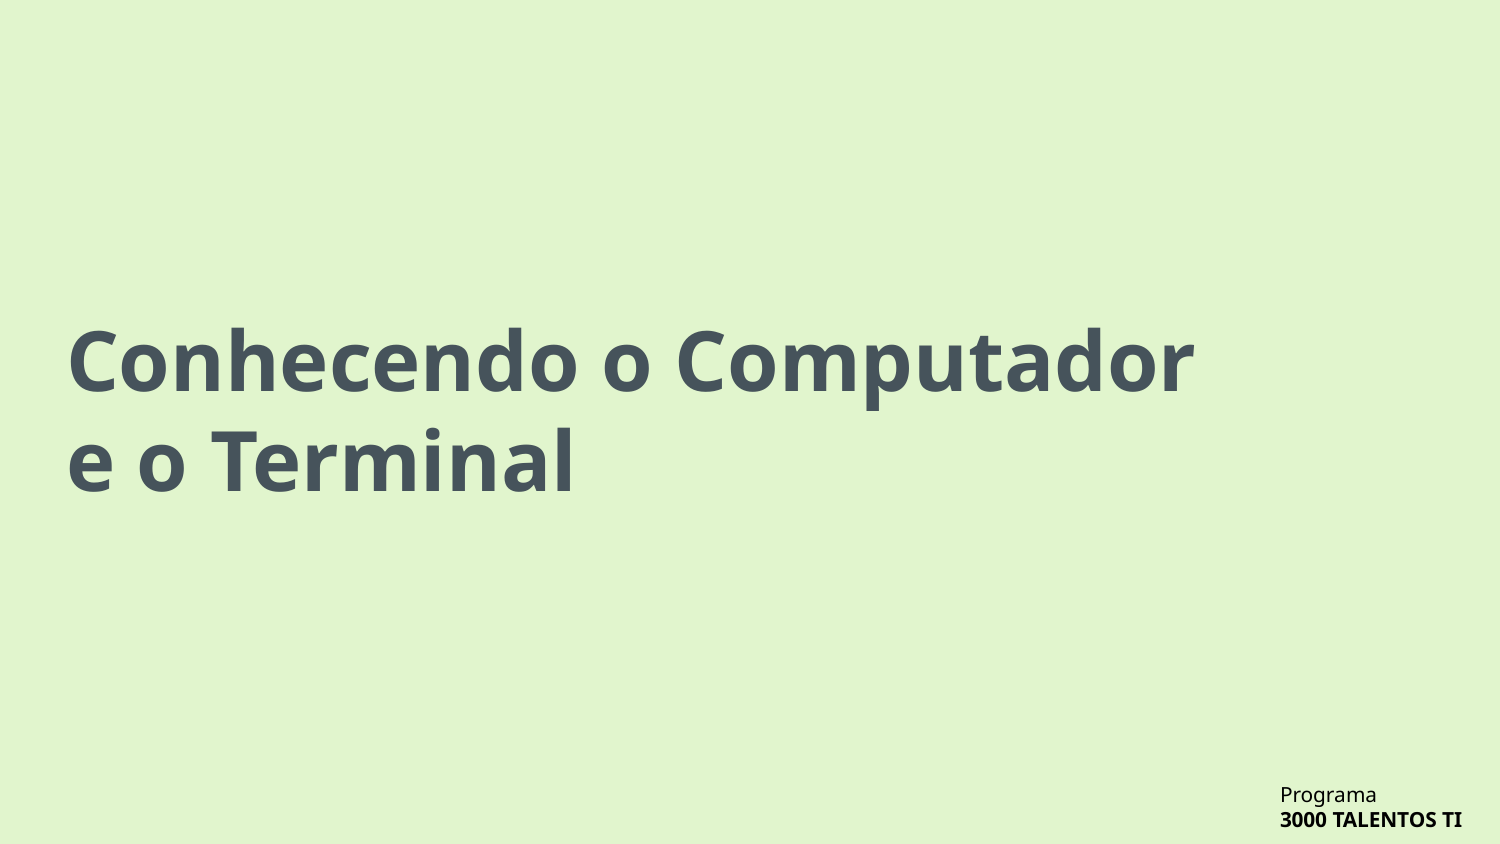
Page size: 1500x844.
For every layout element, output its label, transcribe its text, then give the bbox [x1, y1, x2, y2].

title Conhecendo o Computador e o Terminal [51, 192, 1253, 624]
